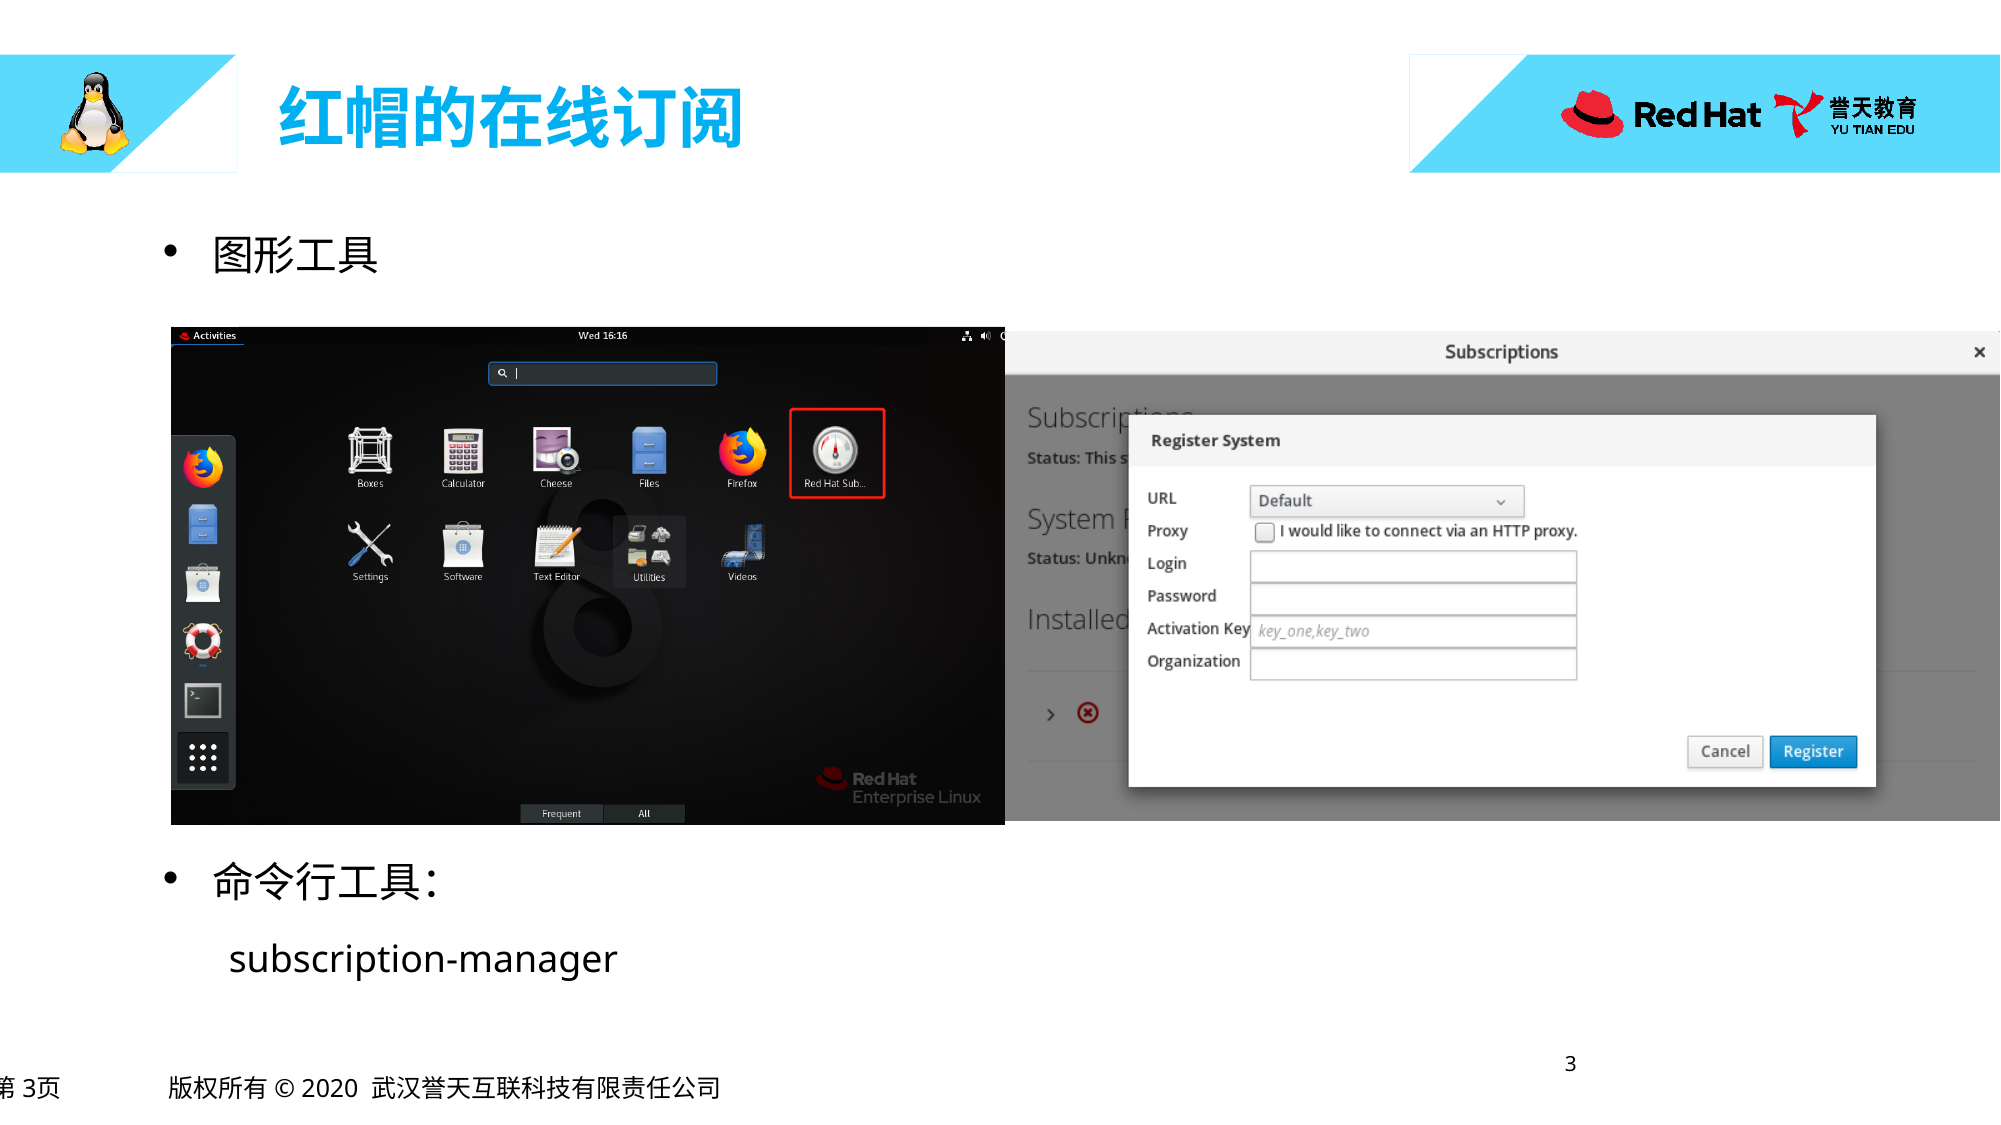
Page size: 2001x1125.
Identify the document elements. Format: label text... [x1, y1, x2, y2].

picture [1875, 90, 1916, 138]
picture [170, 326, 2000, 826]
picture [60, 72, 129, 155]
list 图形工具 命令行工具： subscription-manager [149, 202, 1883, 1044]
slide_number 2 [1550, 1042, 2000, 1103]
title 红帽的在线订阅 [261, 67, 1875, 173]
